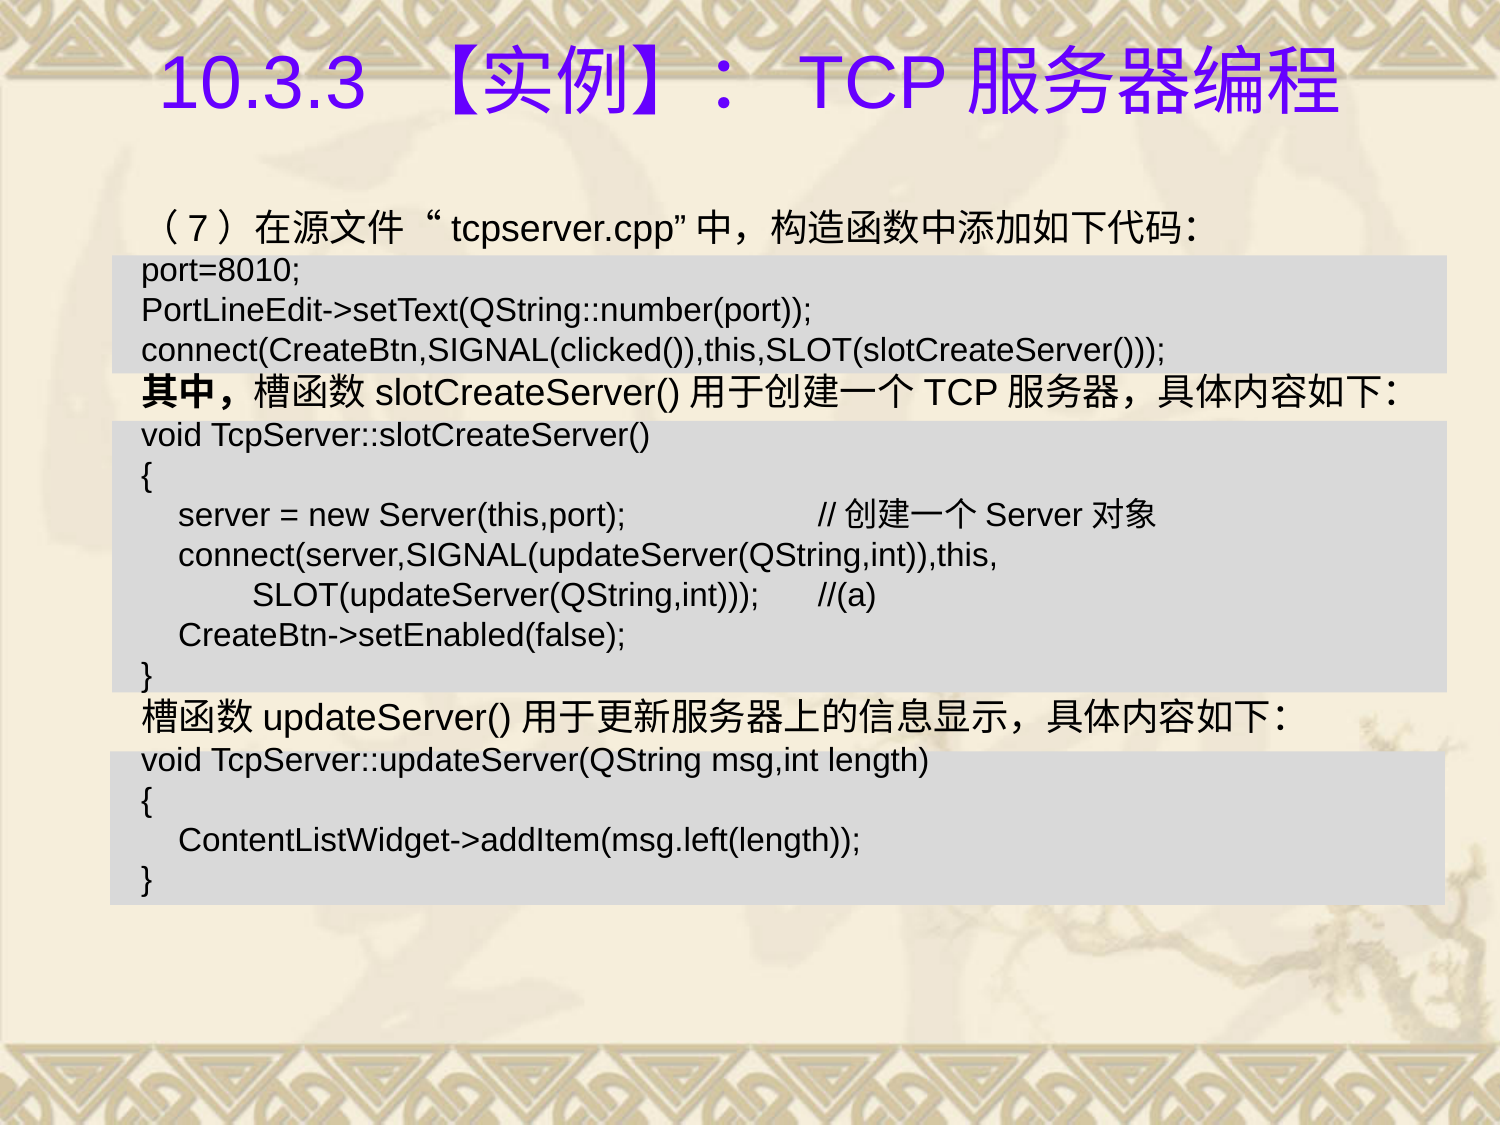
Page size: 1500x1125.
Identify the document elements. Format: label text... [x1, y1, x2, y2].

text_box （7）在源文件“tcpserver.cpp”中，构造函数中添加如下代码： port=8010; PortLineEdit->setText(QString::number(port)); connect(CreateBtn,SIGNAL(clicked()),this,SLOT(slotCreateServer())); 其中，槽函数slotCreateServer()用于创建一个TCP服务器，具体内容如下： void TcpServer::slotCreateServer() { server = new Server(this,port); //创建一个Server对象 connect(server,SIGNAL(updateServer(QString,int)),this, SLOT(updateServer(QString,int))); //(a) CreateBtn->setEnabled(false); } 槽函数updateServer()用于更新服务器上的信息显示，具体内容如下： void TcpServer::updateServer(QString msg,int length) { ContentListWidget->addItem(msg.left(length)); } [53, 196, 1447, 950]
picture [0, 0, 1500, 1125]
title 10.3.3 【实例】：TCP服务器编程 [49, 7, 1451, 149]
